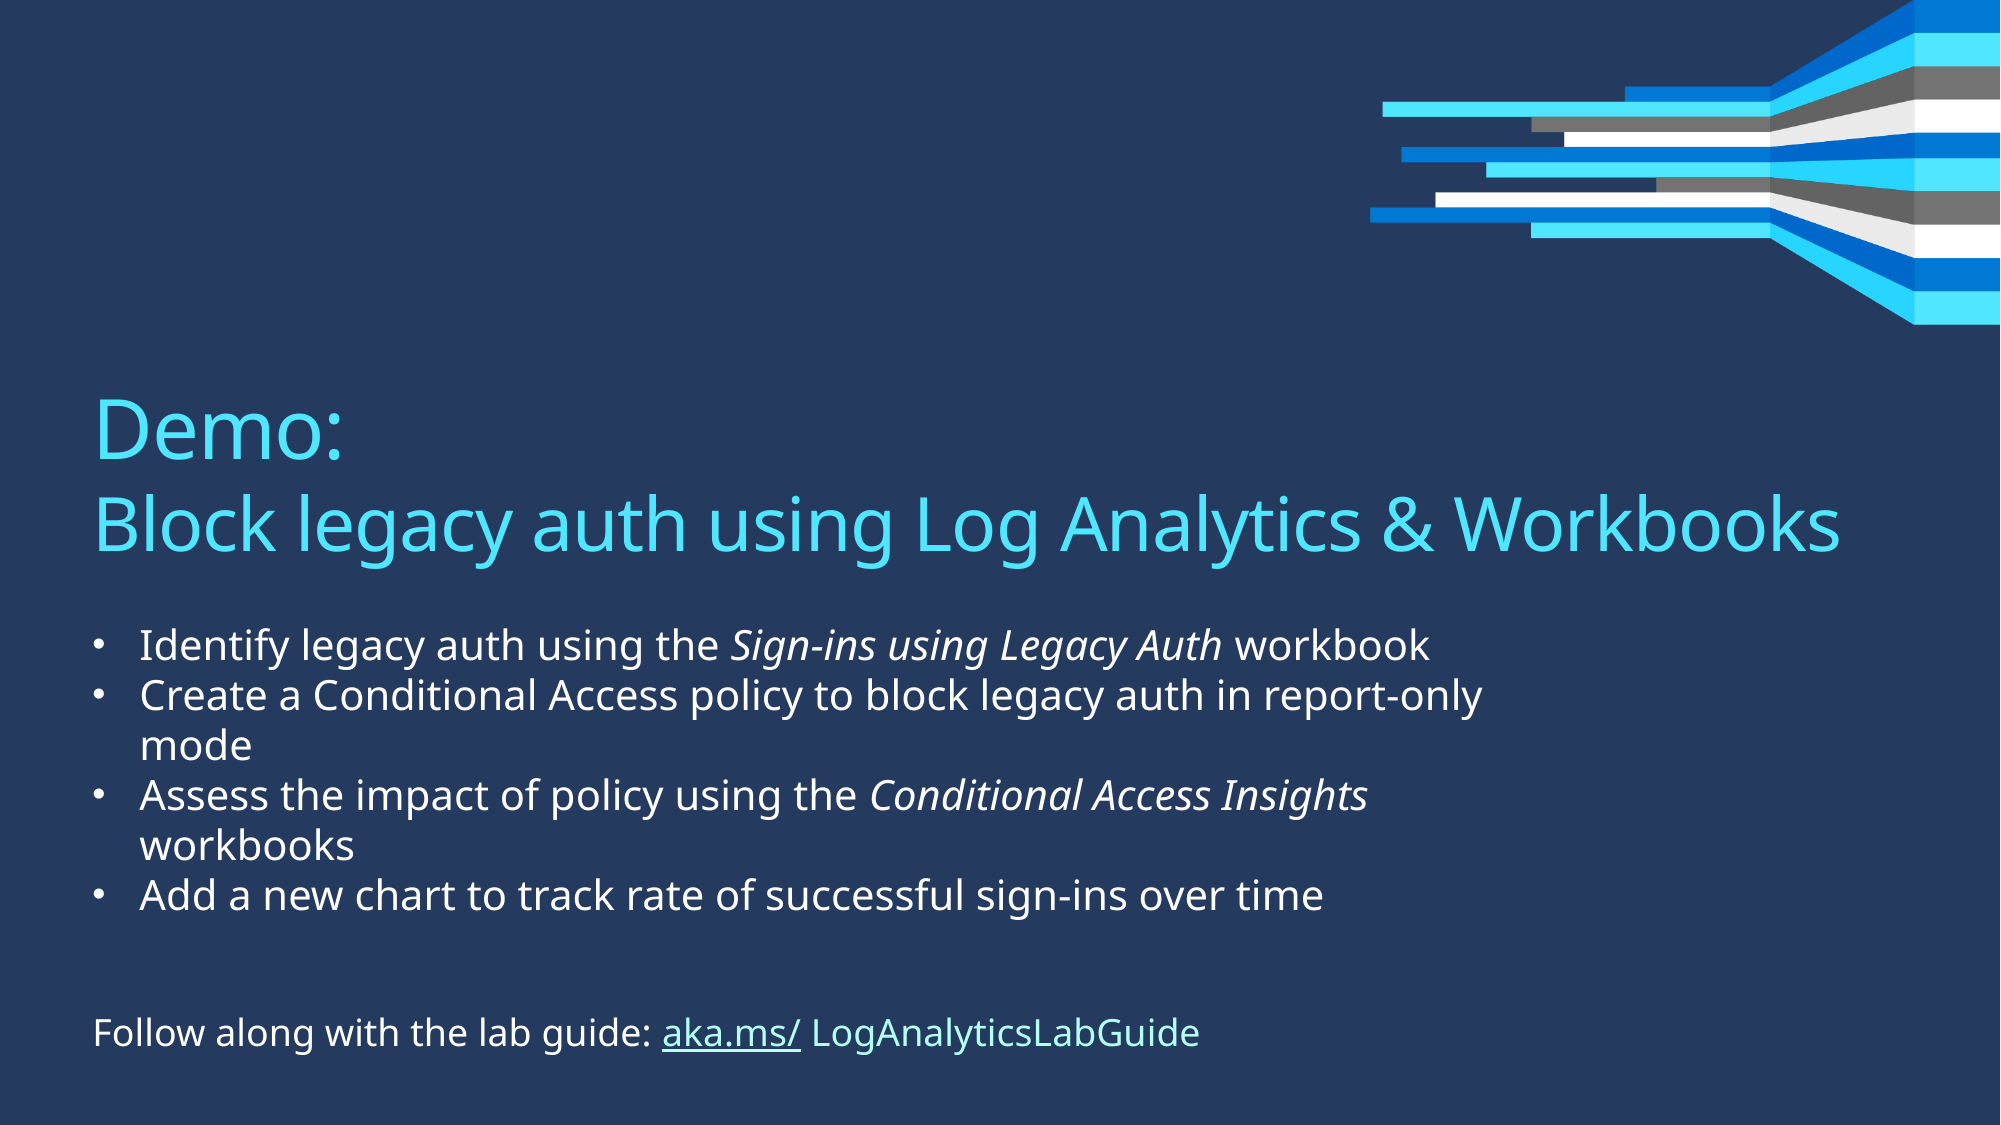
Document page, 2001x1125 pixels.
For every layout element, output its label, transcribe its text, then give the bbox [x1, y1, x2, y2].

picture [0, 0, 2001, 1125]
title Demo: Block legacy auth using Log Analytics & Workbooks [92, 366, 1982, 574]
list Identify legacy auth using the Sign-ins using Legacy Auth workbook Create a Conditional Access policy to block legacy auth in report-only mode Assess the impact of policy using the Conditional Access Insights workbooks Add a new chart to track rate of successful sign-ins over time Follow along with the lab guide: aka.ms/ LogAnalyticsLabGuide [92, 573, 1560, 1125]
